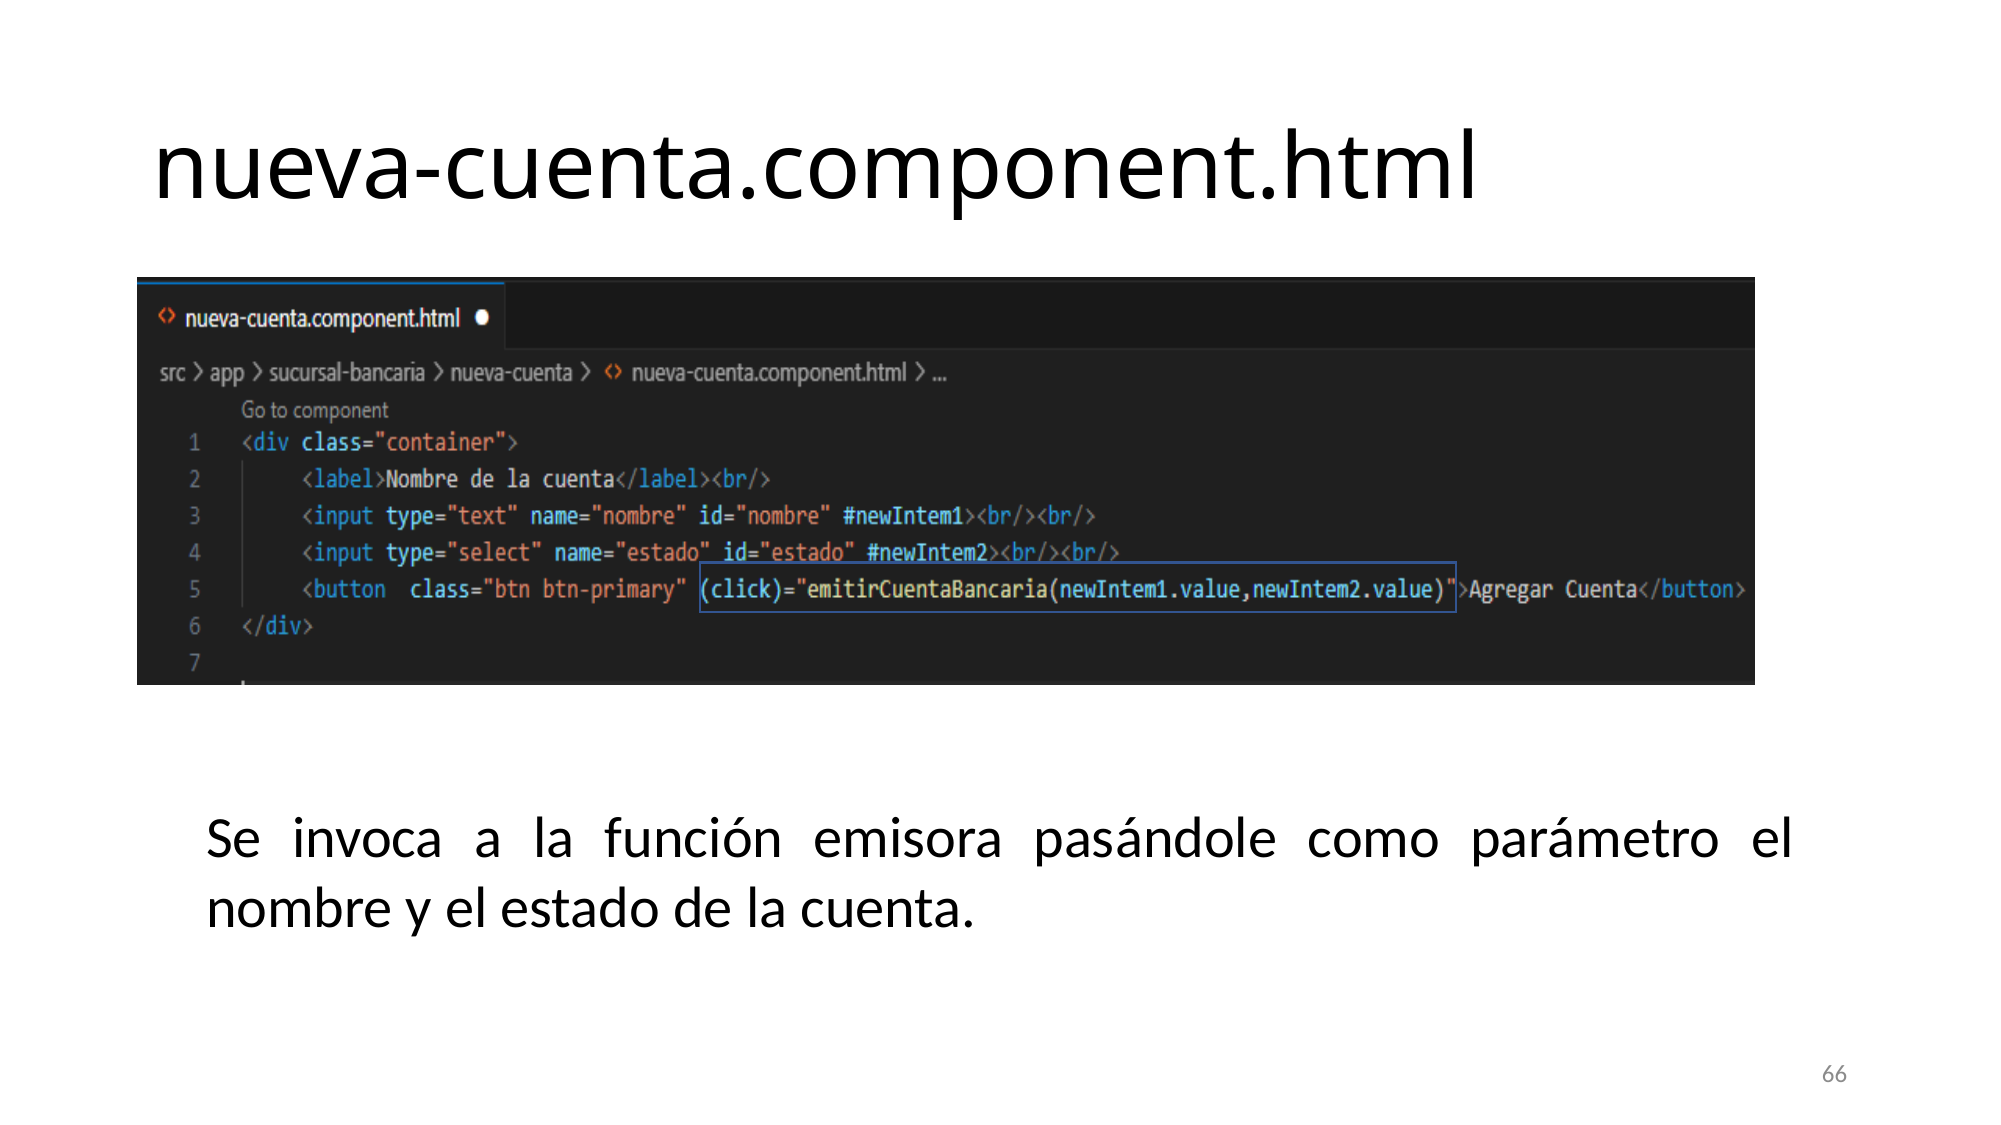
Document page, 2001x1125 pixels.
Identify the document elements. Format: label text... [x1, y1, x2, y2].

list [137, 277, 1755, 685]
slide_number 66 [1412, 1042, 1863, 1103]
title nueva-cuenta.component.html [137, 59, 1863, 278]
text_box Se invoca a la función emisora pasándole como parámetro el nombre y el estado de la cuenta. [191, 791, 1809, 947]
